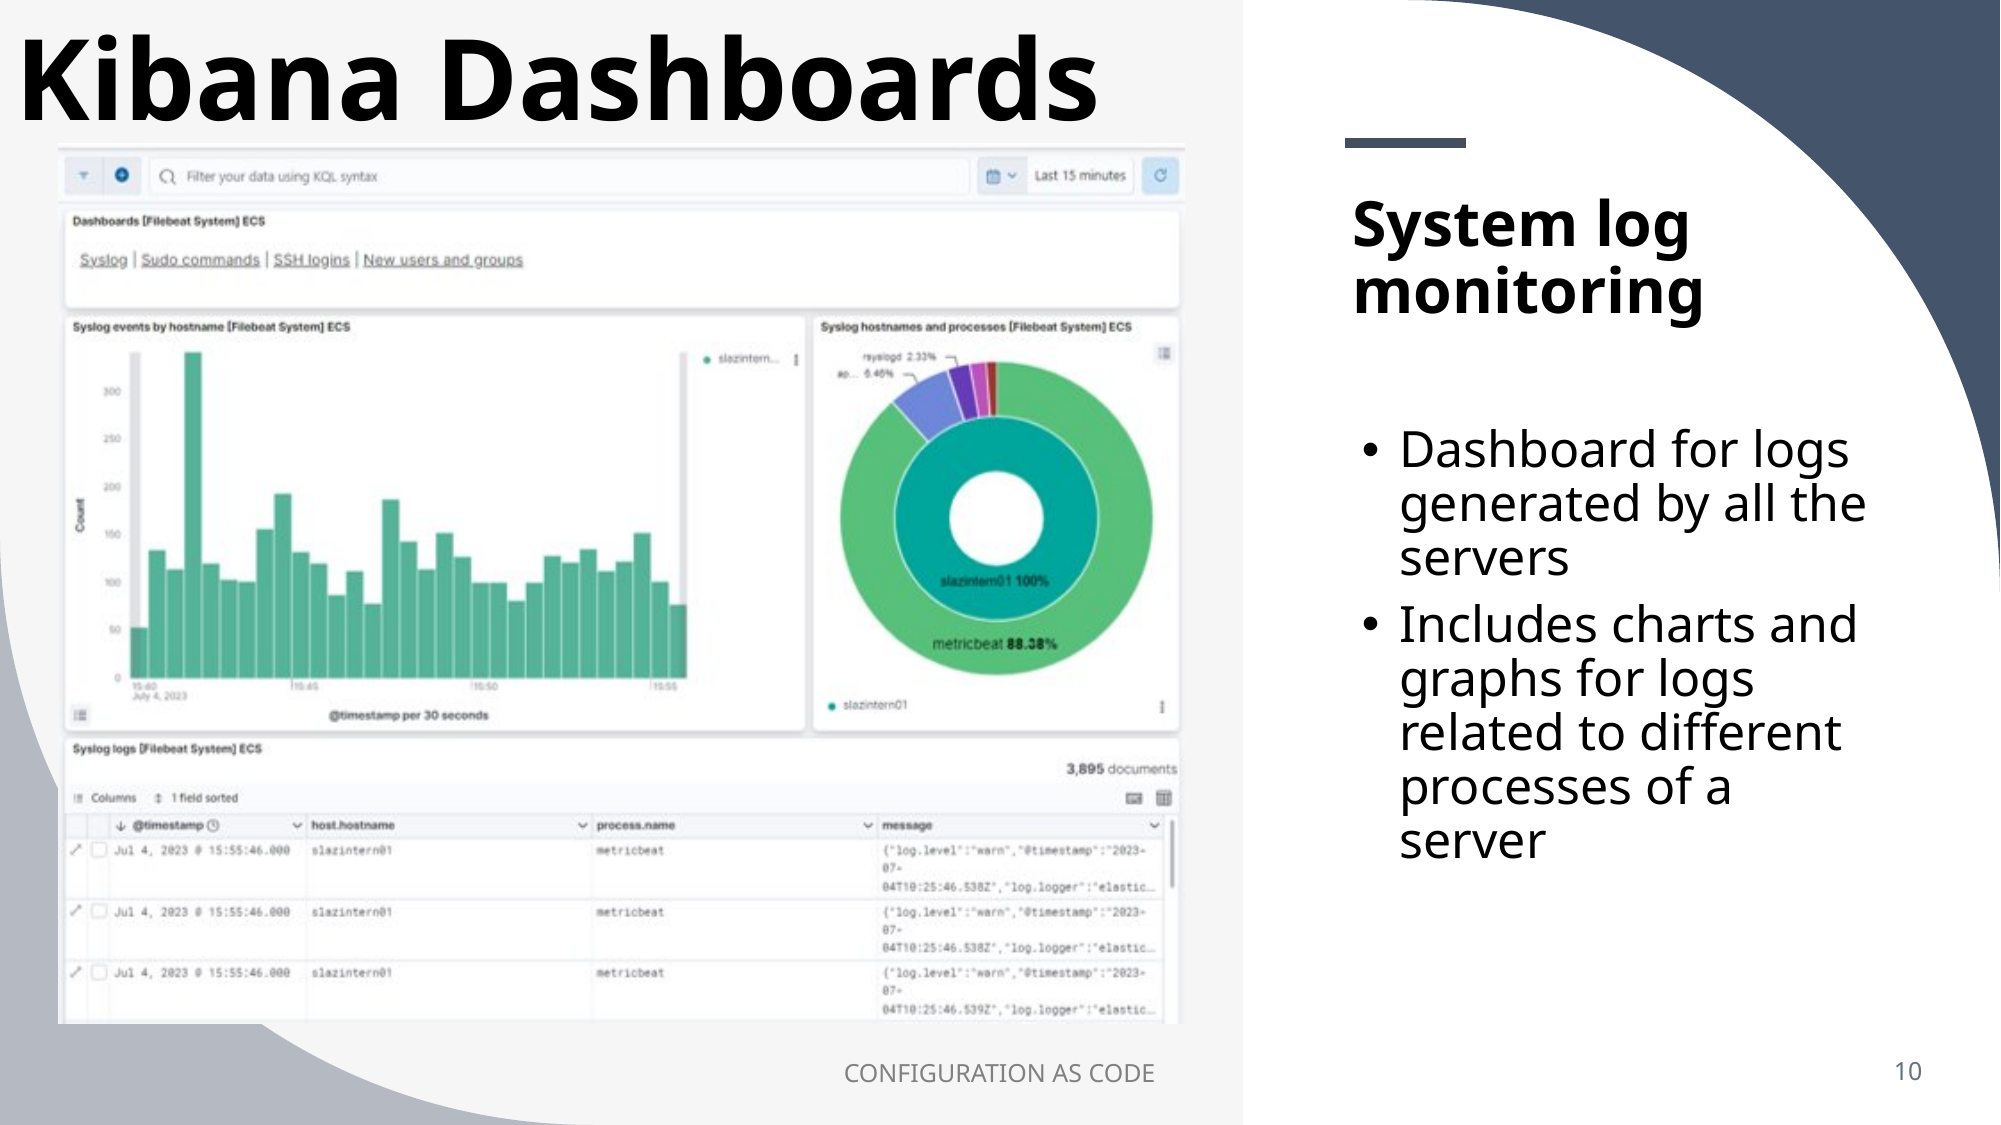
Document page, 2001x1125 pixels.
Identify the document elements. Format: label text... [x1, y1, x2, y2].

text_box Kibana Dashboards [0, 0, 1243, 150]
text_box Dashboard for logs generated by all the servers Includes charts and graphs for logs related to different processes of a server [1337, 417, 1901, 1008]
text_box [0, 0, 1244, 1125]
slide_number 10 [1665, 1042, 1938, 1103]
title System log monitoring [1337, 185, 1843, 388]
footer CONFIGURATION AS CODE [662, 1042, 1338, 1103]
picture [58, 143, 1185, 1024]
